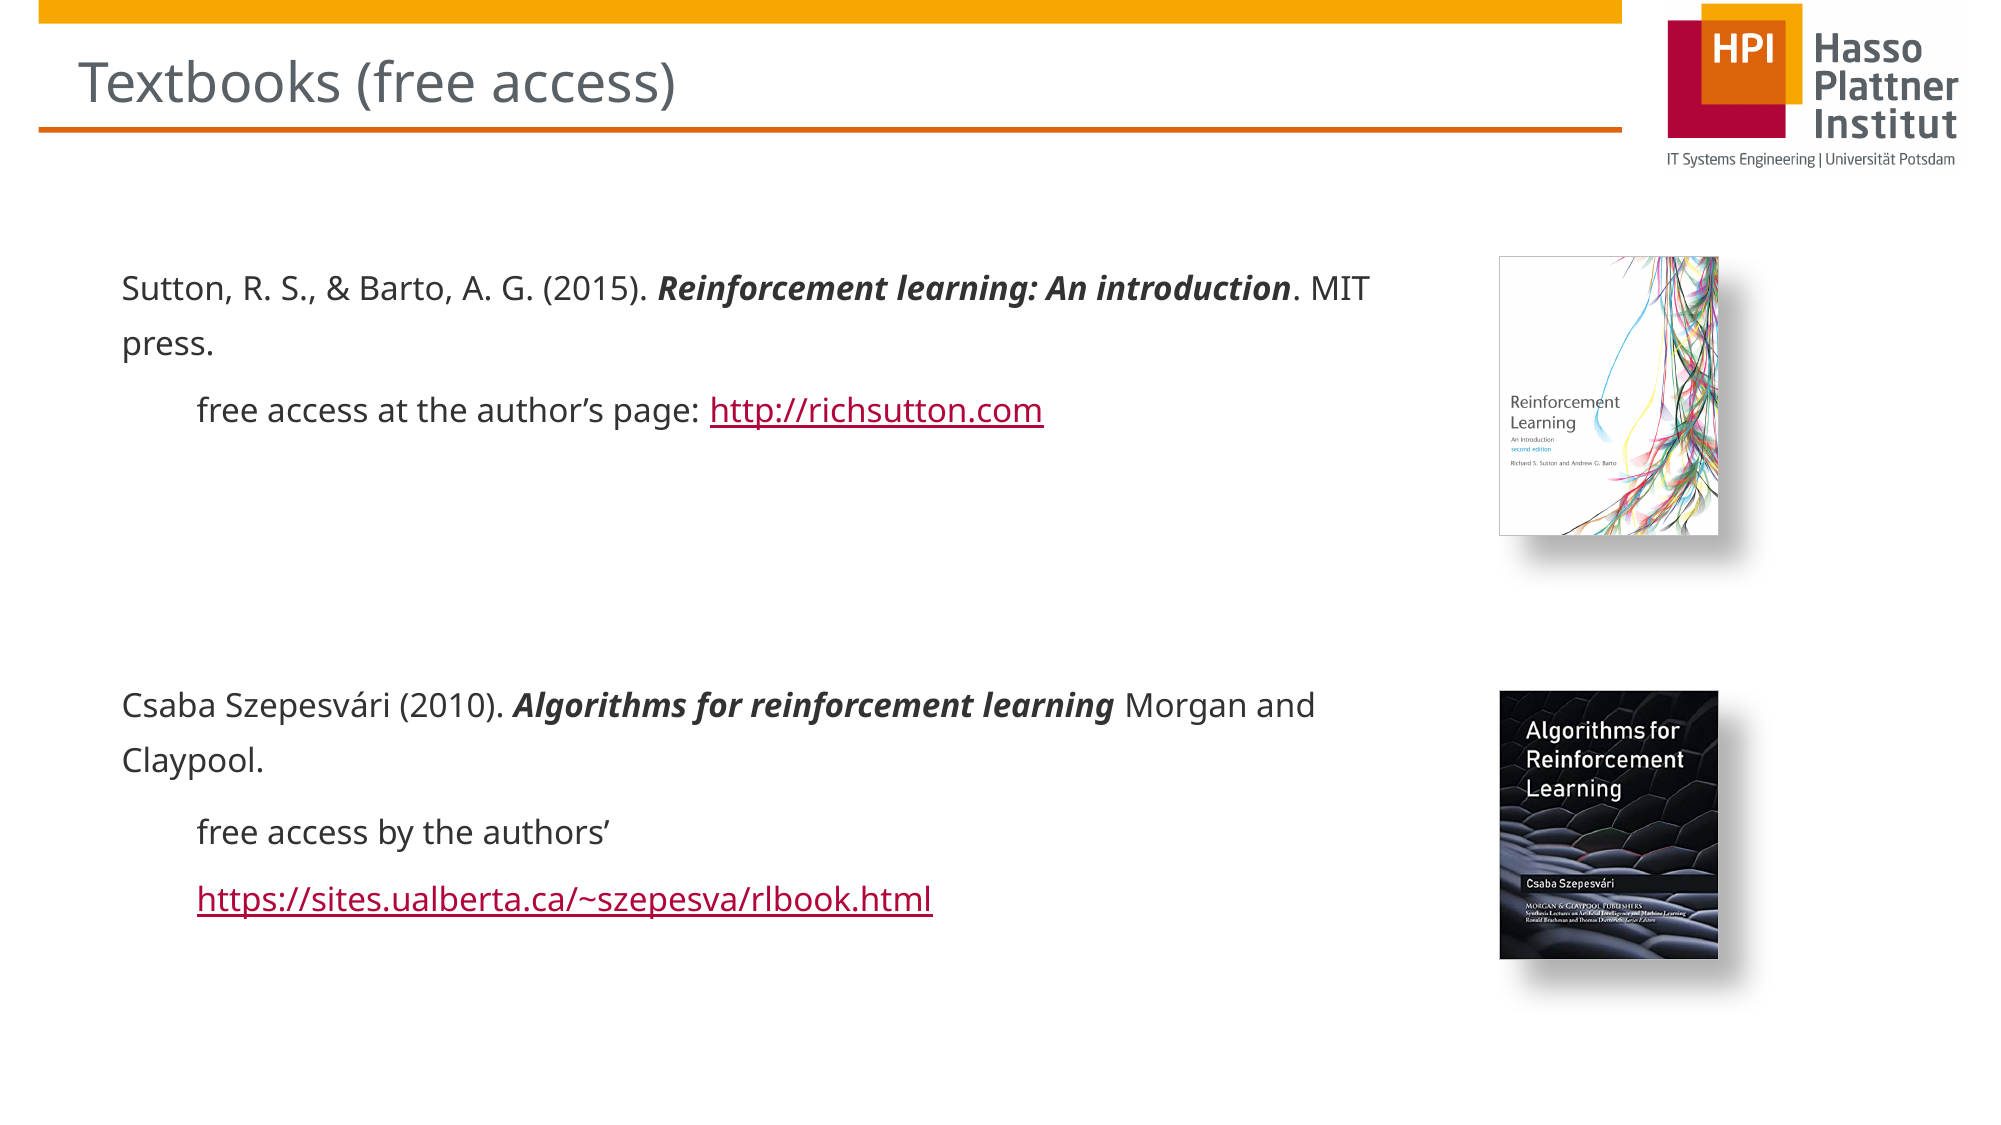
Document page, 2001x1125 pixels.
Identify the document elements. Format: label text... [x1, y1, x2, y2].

picture [1499, 256, 1719, 537]
title Textbooks (free access) [78, 23, 1583, 115]
picture [1499, 689, 1719, 961]
picture [1664, 0, 1965, 170]
list Sutton, R. S., & Barto, A. G. (2015). Reinforcement learning: An introduction. MIT press. free access at the author’s page: http://richsutton.com Csaba Szepesvári (2010). Algorithms for reinforcement learning Morgan and Claypool. free access by the authors’ https://sites.ualberta.ca/~szepesva/rlbook.html [121, 179, 1467, 893]
